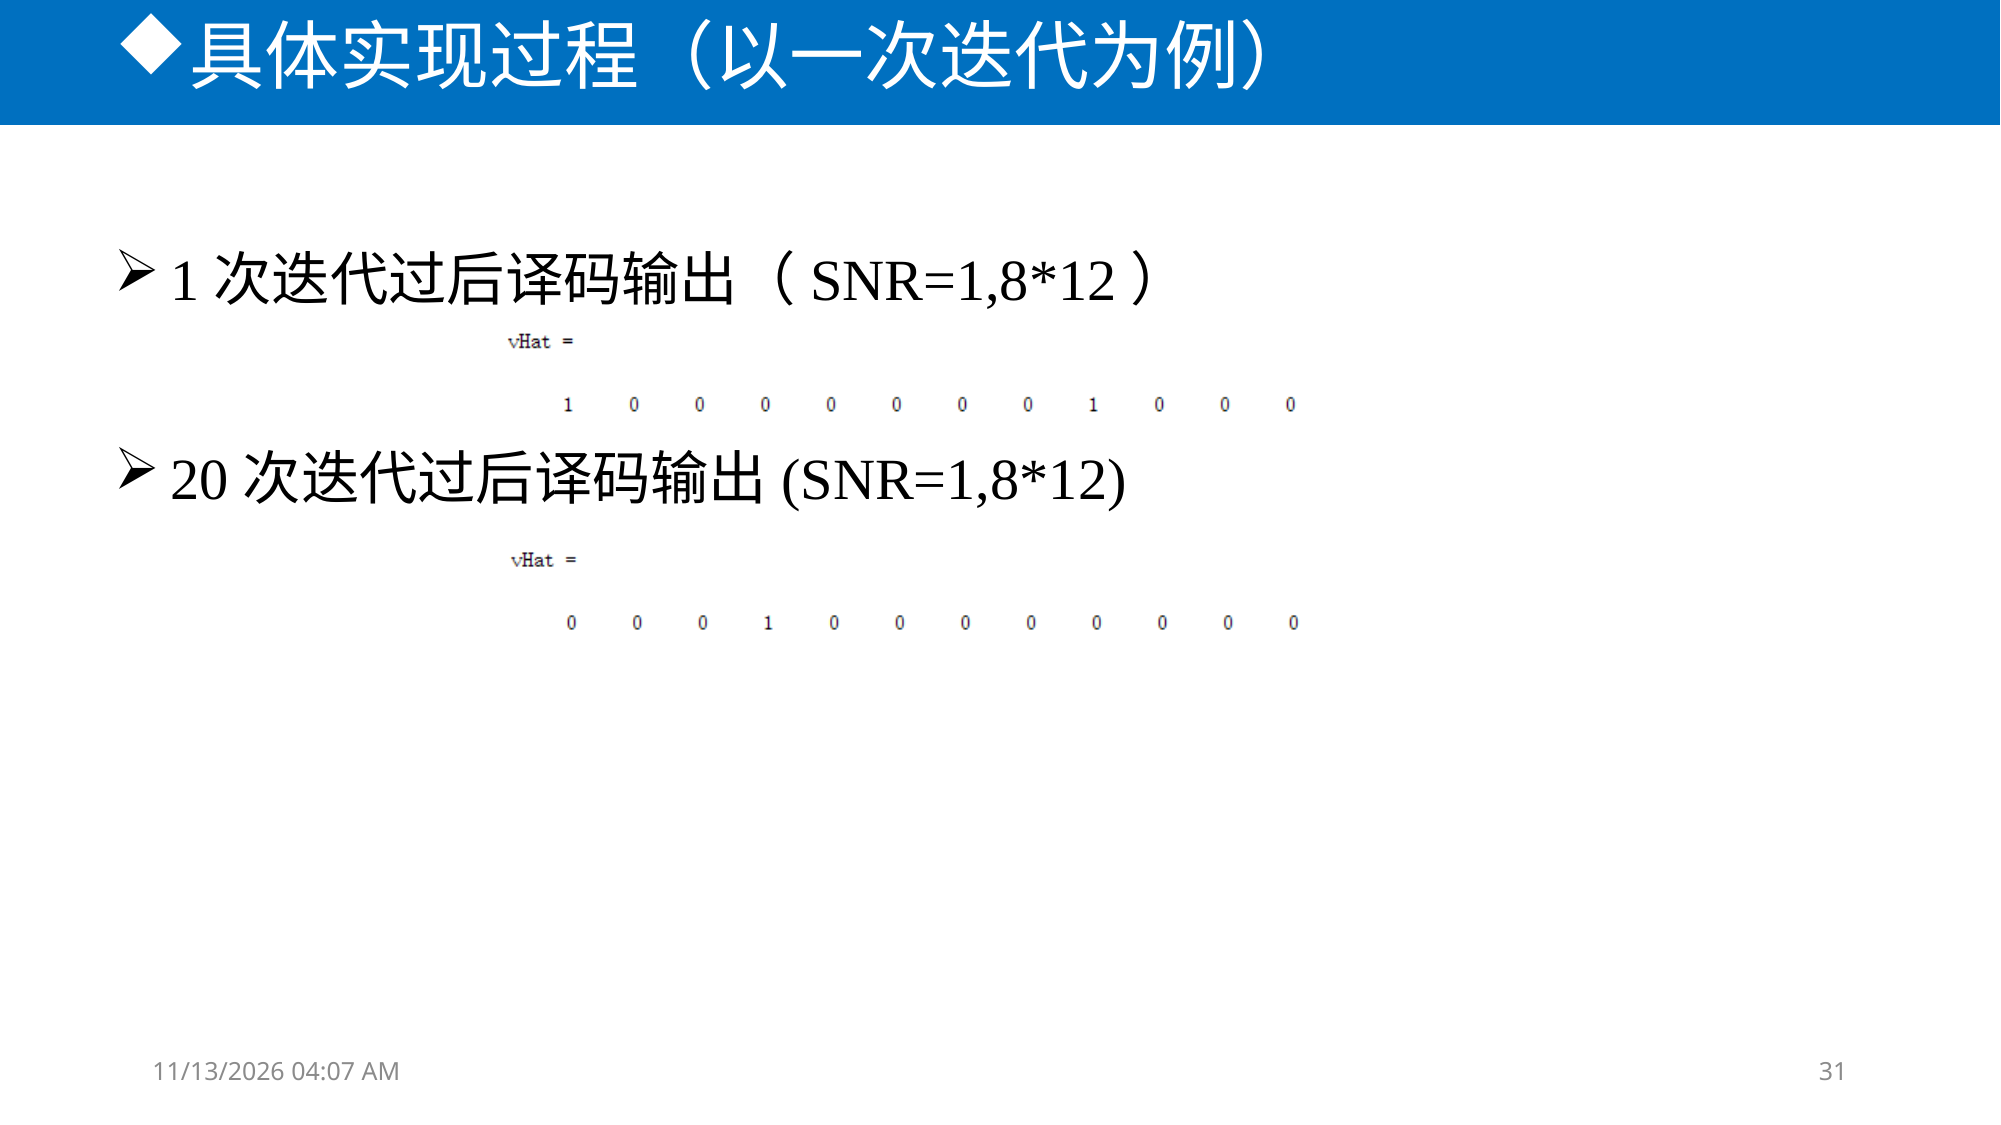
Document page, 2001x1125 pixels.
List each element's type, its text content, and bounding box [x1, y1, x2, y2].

slide_number 31 [1325, 1042, 1863, 1103]
picture [507, 548, 1312, 644]
title 具体实现过程（以一次迭代为例） [99, 0, 1863, 107]
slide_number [137, 1042, 675, 1103]
list 1次迭代过后译码输出（SNR=1,8*12） 20次迭代过后译码输出(SNR=1,8*12) [99, 234, 1720, 1012]
picture [507, 323, 1312, 418]
